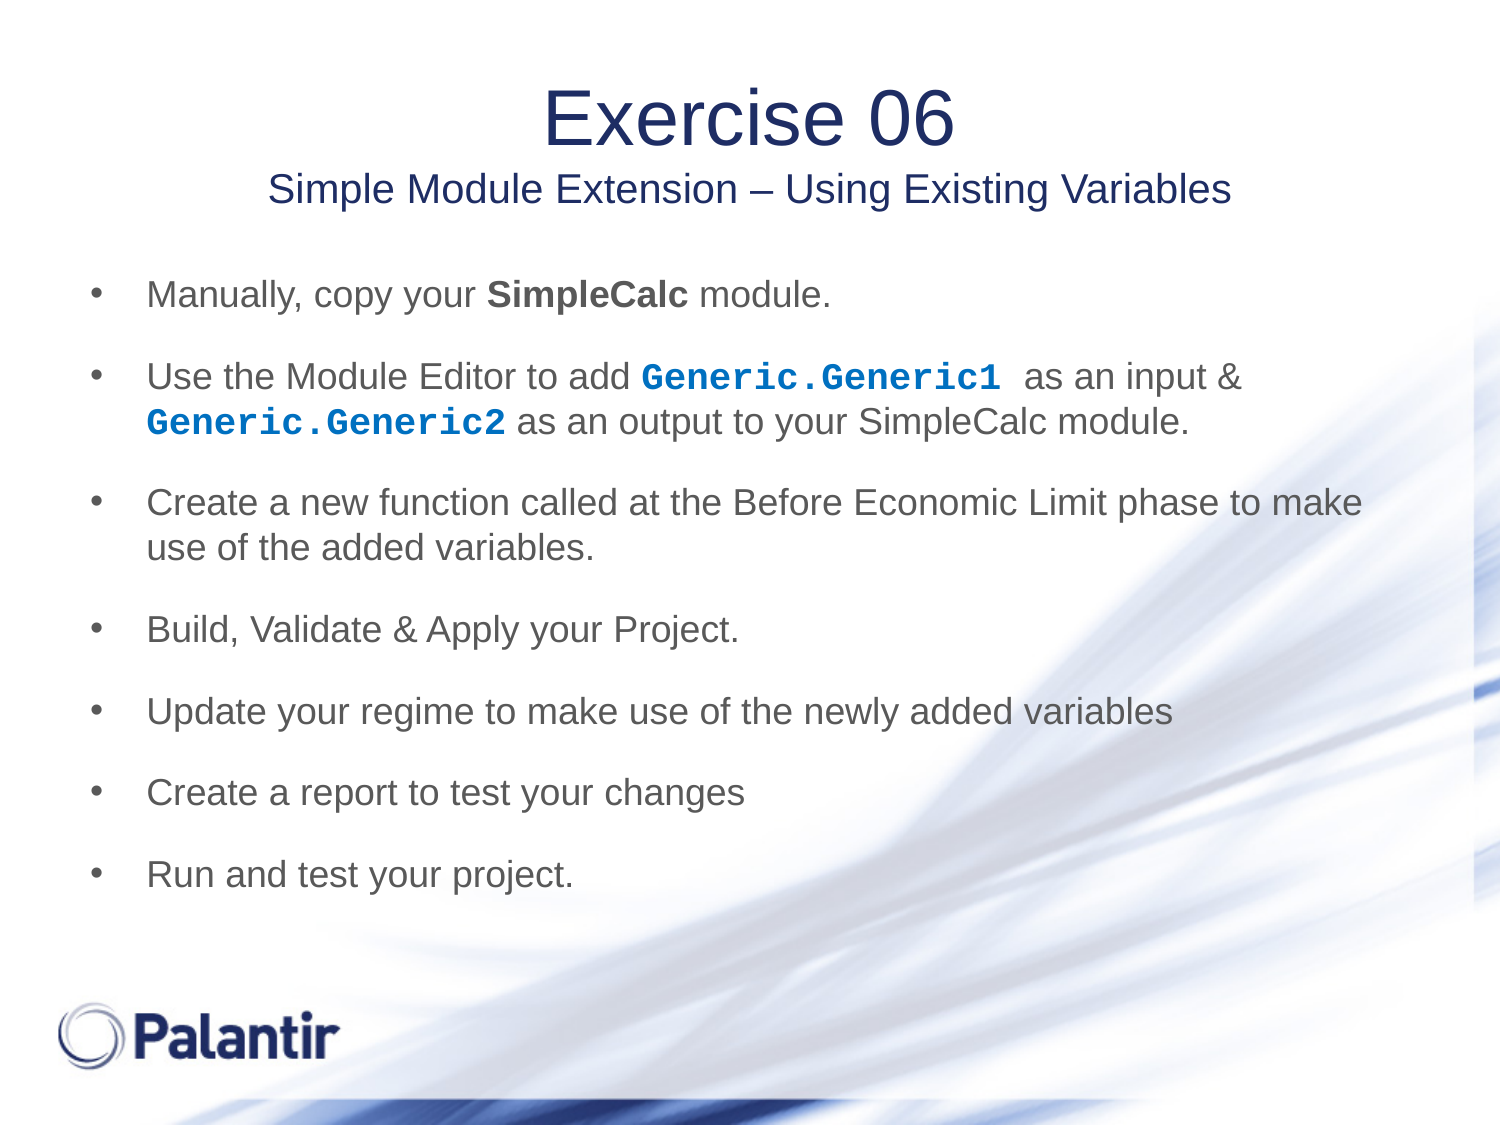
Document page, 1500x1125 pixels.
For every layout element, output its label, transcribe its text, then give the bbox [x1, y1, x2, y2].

picture [0, 0, 1500, 1125]
list Manually, copy your SimpleCalc module. Use the Module Editor to add Generic.Generic1 as an input & Generic.Generic2 as an output to your SimpleCalc module. Create a new function called at the Before Economic Limit phase to make use of the added variables. Build, Validate & Apply your Project. Update your regime to make use of the newly added variables Create a report to test your changes Run and test your project. [75, 262, 1425, 950]
title Exercise 06 Simple Module Extension – Using Existing Variables [75, 45, 1425, 233]
